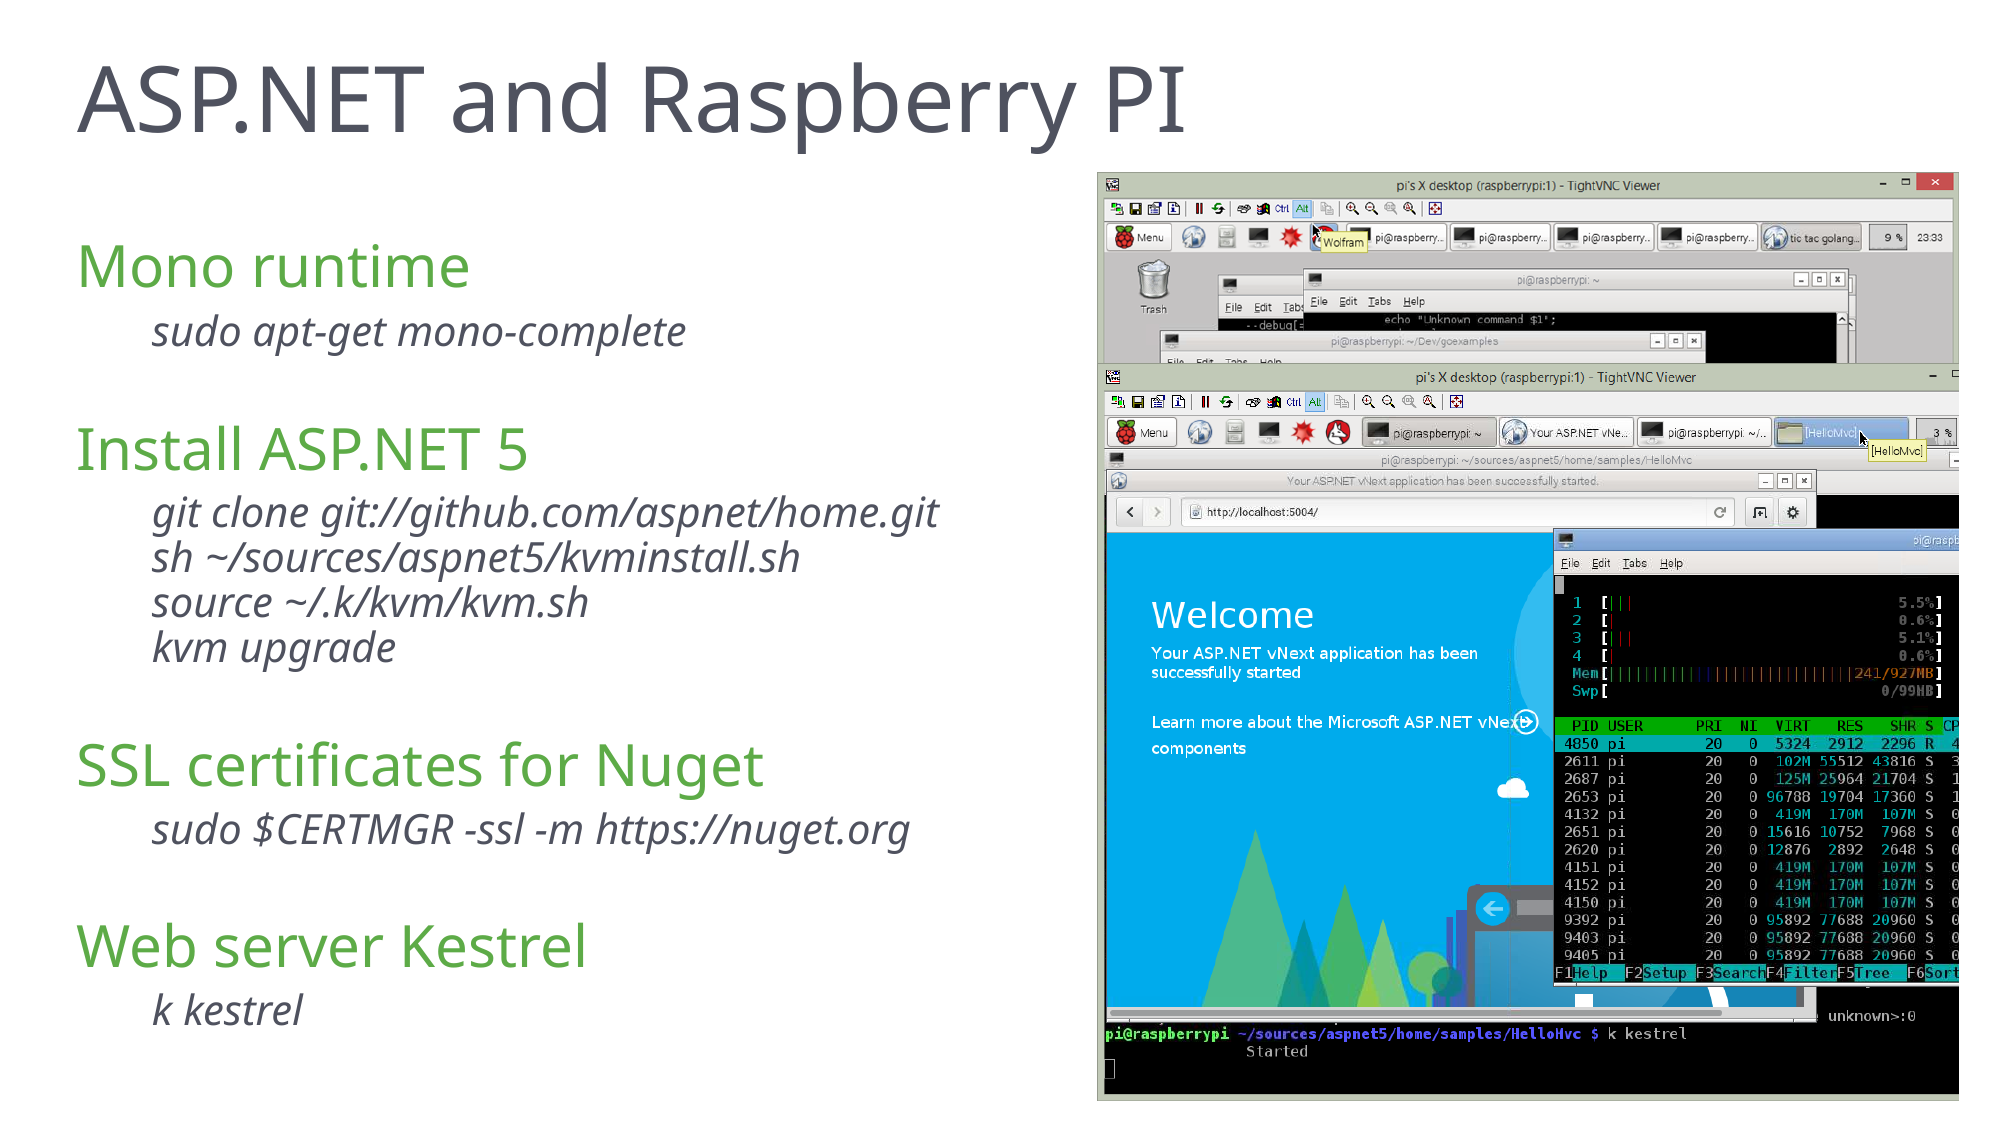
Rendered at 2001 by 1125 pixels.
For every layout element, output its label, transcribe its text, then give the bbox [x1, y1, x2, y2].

picture [1097, 172, 1959, 1102]
title ASP.NET and Raspberry PI [62, 46, 1892, 173]
list Mono runtime sudo apt-get mono-complete Install ASP.NET 5 git clone git://github.com/aspnet/home.git sh ~/sources/aspnet5/kvminstall.sh source ~/.k/kvm/kvm.sh kvm upgrade SSL certificates for Nuget sudo $CERTMGR -ssl -m https://nuget.org Web server Kestrel k kestrel [62, 230, 1097, 1058]
